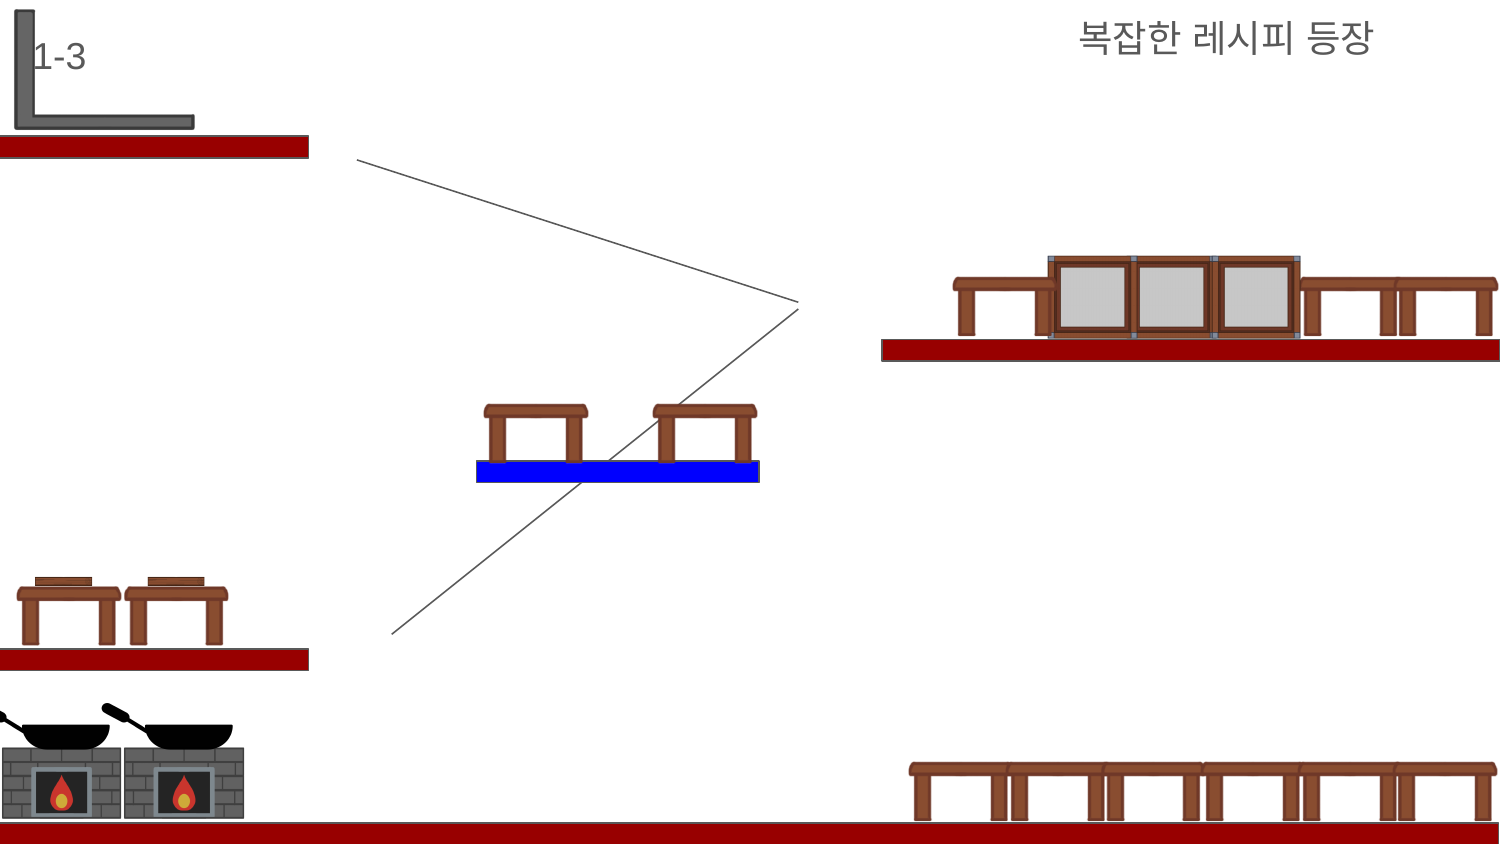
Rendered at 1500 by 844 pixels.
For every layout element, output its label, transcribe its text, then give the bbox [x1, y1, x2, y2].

text_box [0, 822, 1499, 844]
picture [901, 756, 1500, 825]
picture [0, 0, 207, 137]
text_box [356, 159, 799, 303]
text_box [391, 310, 799, 635]
picture [945, 254, 1500, 340]
picture [476, 398, 595, 467]
text_box [881, 339, 1500, 362]
picture [9, 538, 236, 650]
picture [645, 398, 764, 467]
text_box [240, 648, 309, 671]
text_box [0, 136, 309, 158]
picture [0, 651, 246, 820]
text_box 복잡한 레시피 등장 [1063, 0, 1499, 75]
